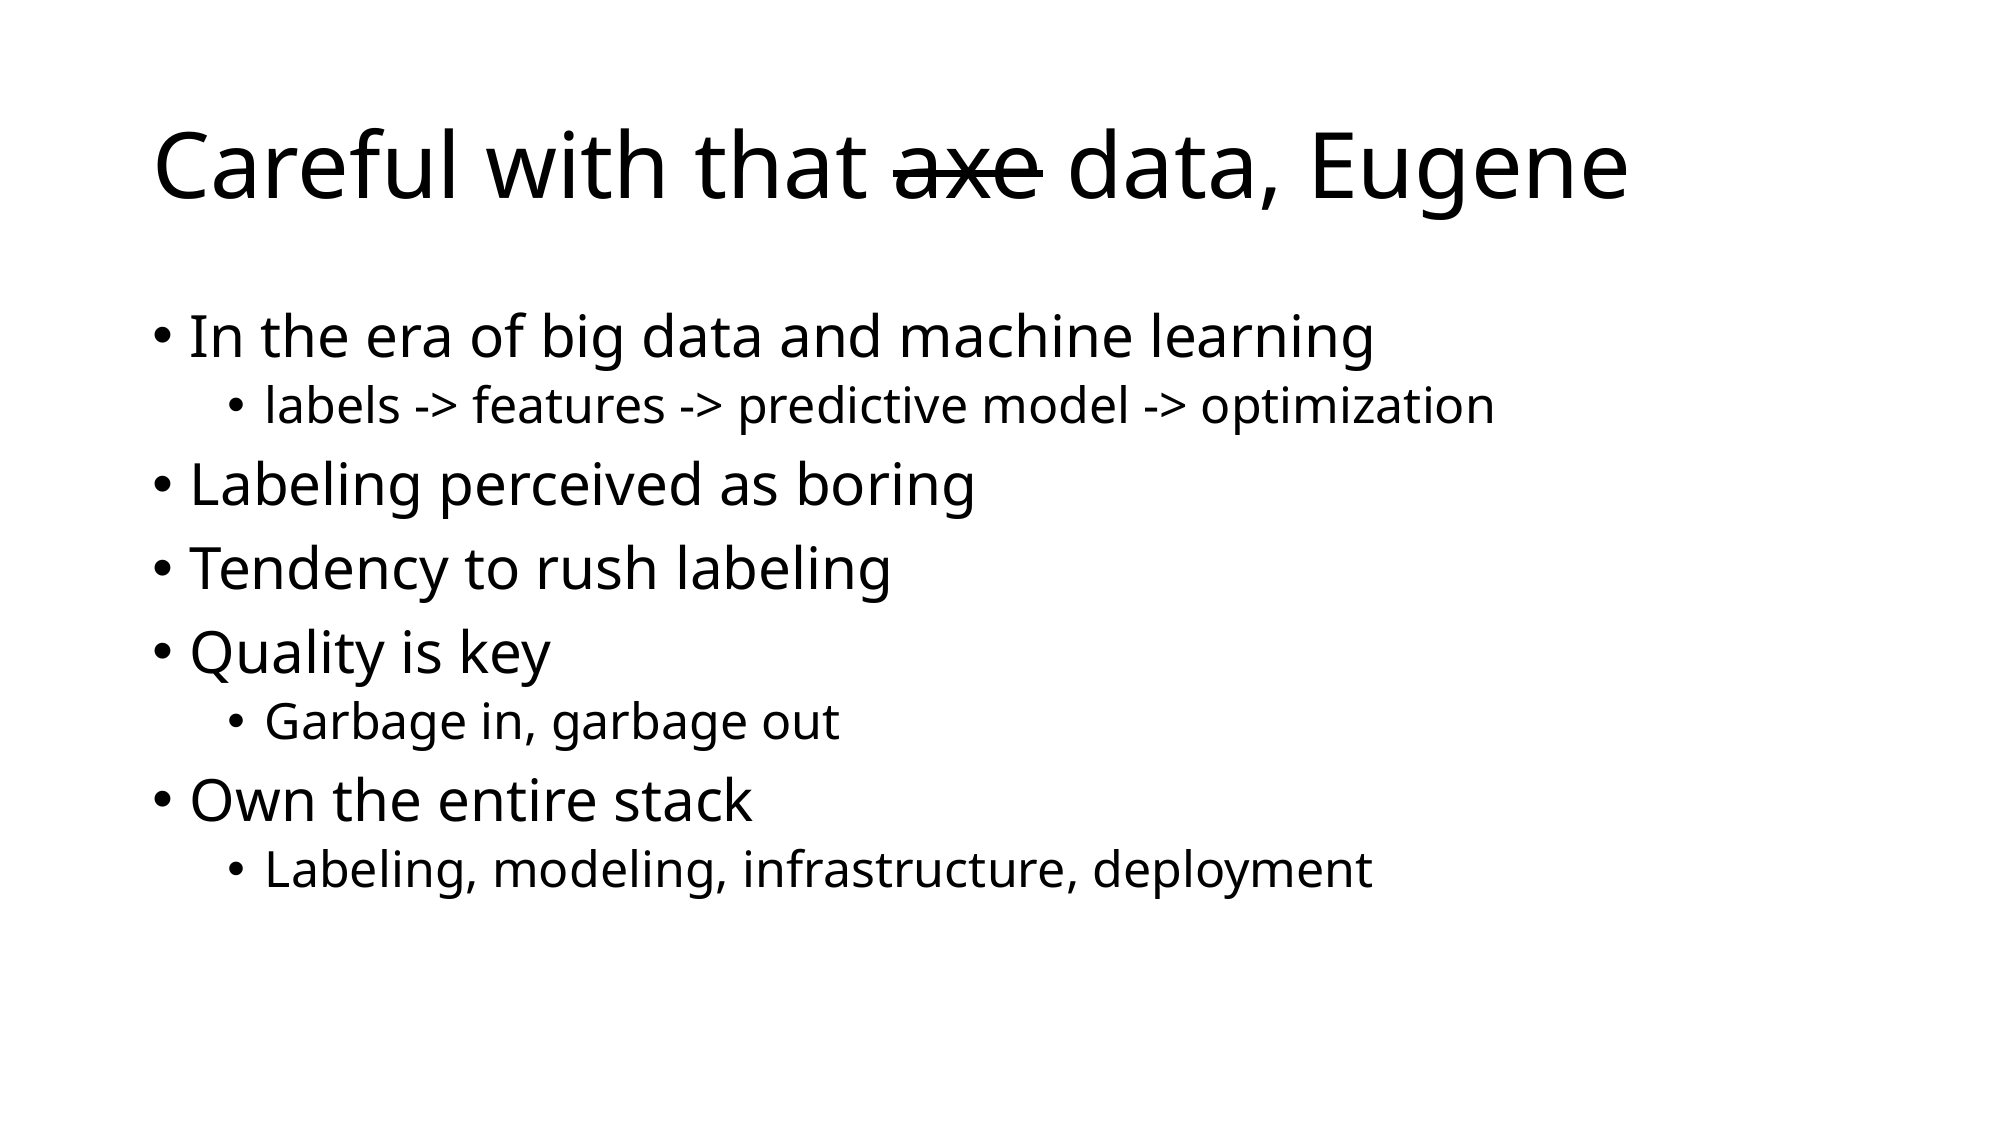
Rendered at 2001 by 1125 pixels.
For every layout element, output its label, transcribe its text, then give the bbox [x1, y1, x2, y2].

list In the era of big data and machine learning labels -> features -> predictive model -> optimization Labeling perceived as boring Tendency to rush labeling Quality is key Garbage in, garbage out Own the entire stack Labeling, modeling, infrastructure, deployment [137, 299, 1863, 1014]
title Careful with that axe data, Eugene [137, 59, 1863, 278]
